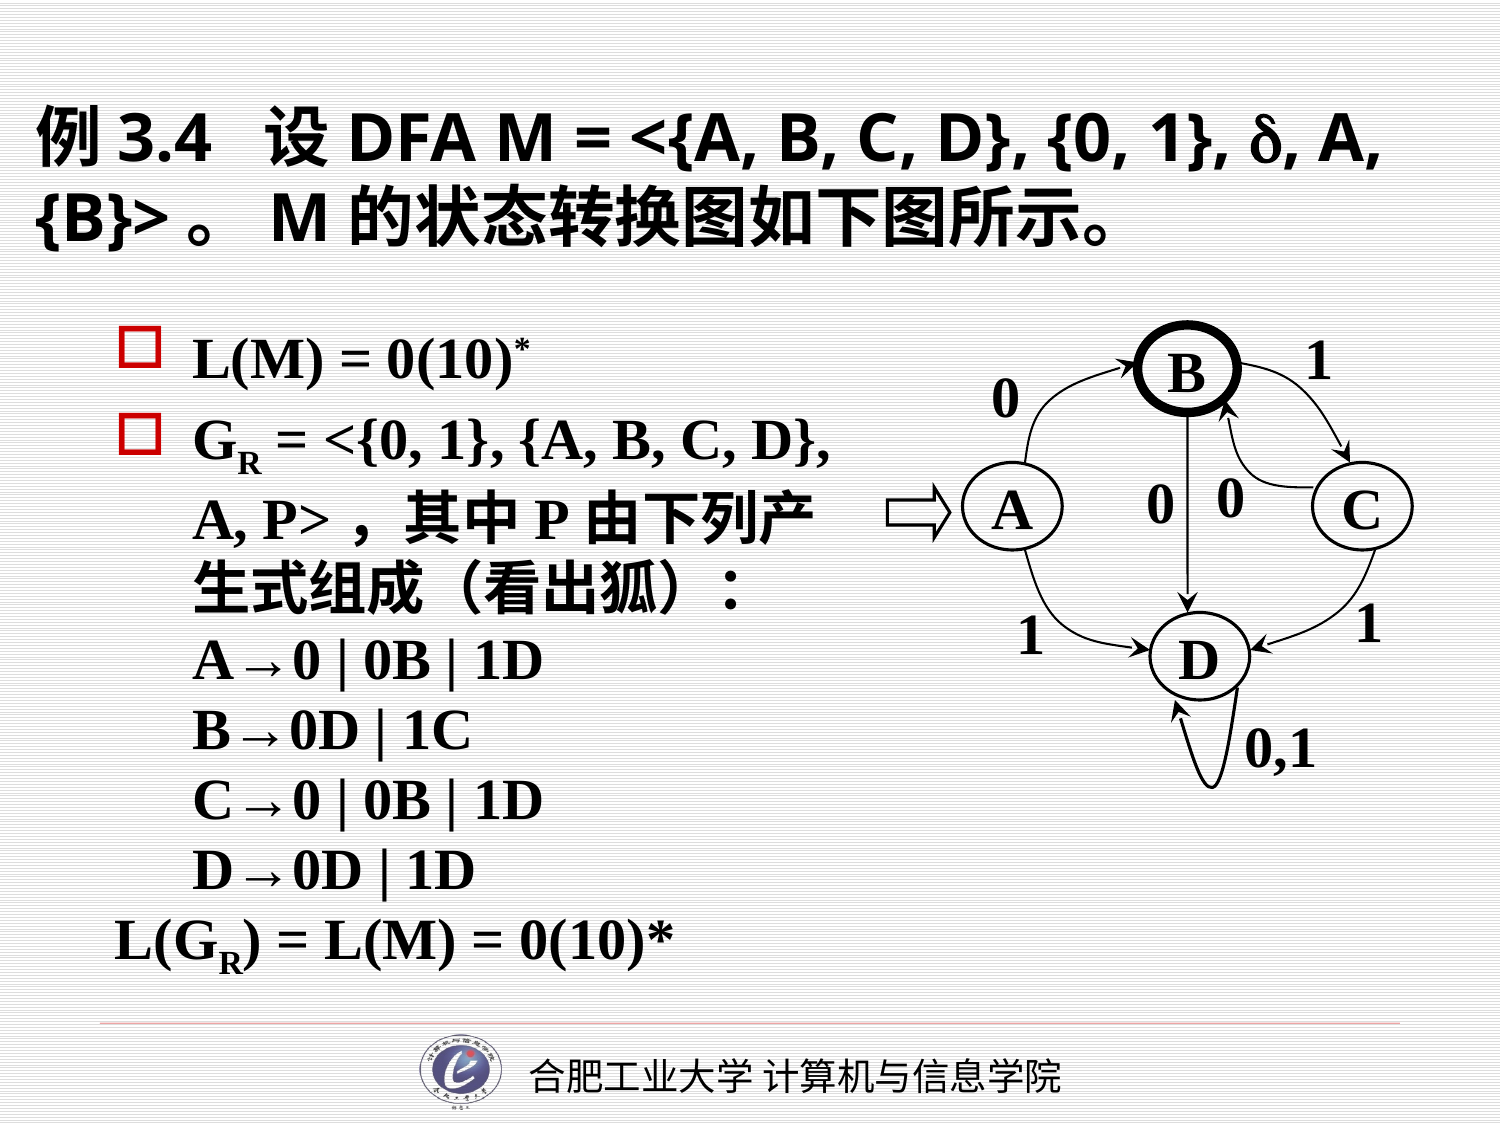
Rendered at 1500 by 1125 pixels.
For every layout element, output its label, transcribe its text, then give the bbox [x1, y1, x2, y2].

title 例3.4 设DFA M = <{A, B, C, D}, {0, 1}, , A, {B}>。M的状态转换图如下图所示。 [19, 74, 1483, 263]
slide_number [1116, 1023, 1442, 1102]
list L(M) = 0(10)* GR = <{0, 1}, {A, B, C, D}, A, P>，其中P由下列产生式组成（看出狐）： A→0 | 0B | 1D B→0D | 1C C→0 | 0B | 1D D→0D | 1D L(GR) = L(M) = 0(10)* [99, 312, 876, 1026]
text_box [887, 312, 1438, 790]
